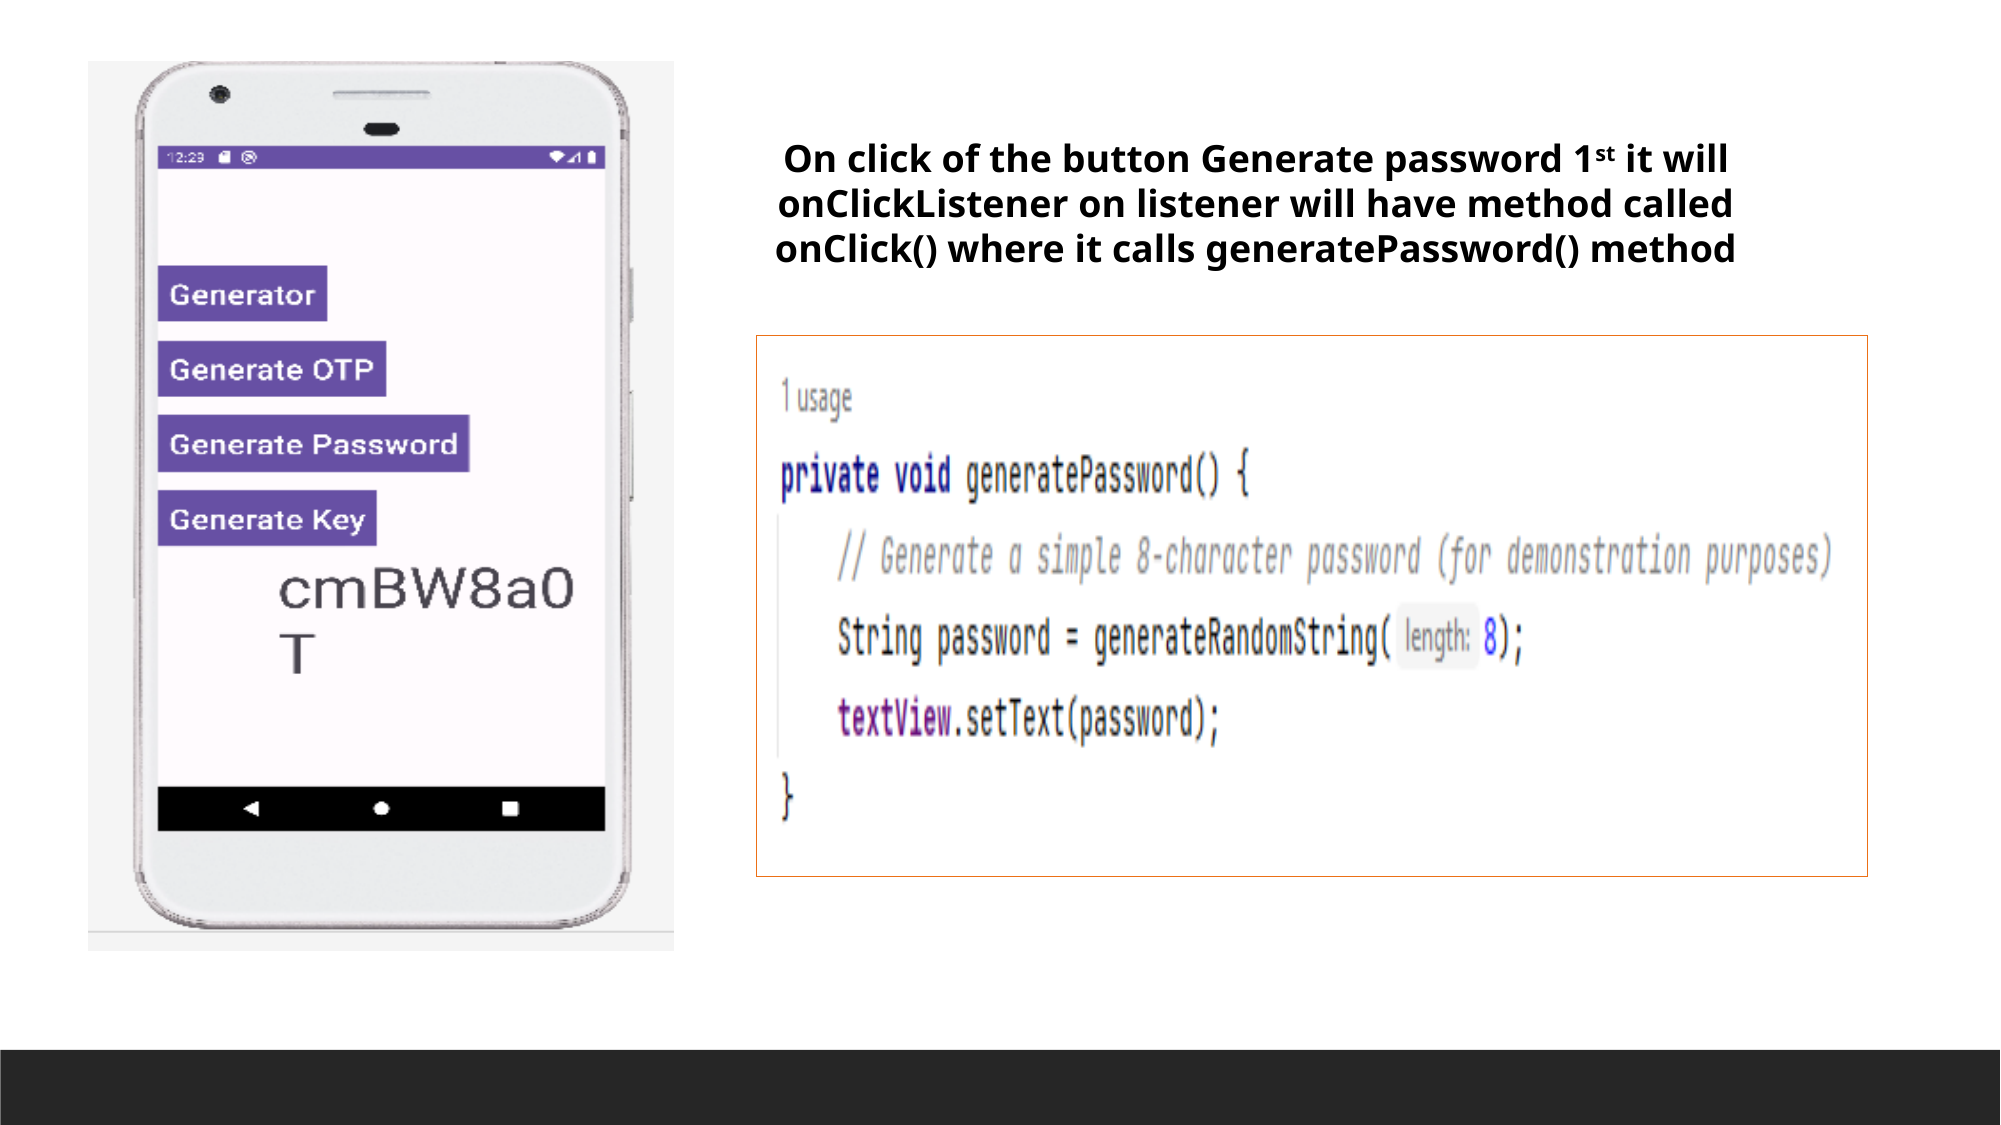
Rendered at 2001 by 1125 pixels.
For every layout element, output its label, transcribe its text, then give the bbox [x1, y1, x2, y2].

text_box On click of the button Generate password 1st it will onClickListener on listener will have method called onClick() where it calls generatePassword() method [756, 127, 1757, 278]
picture [88, 60, 675, 952]
picture [755, 335, 1869, 878]
